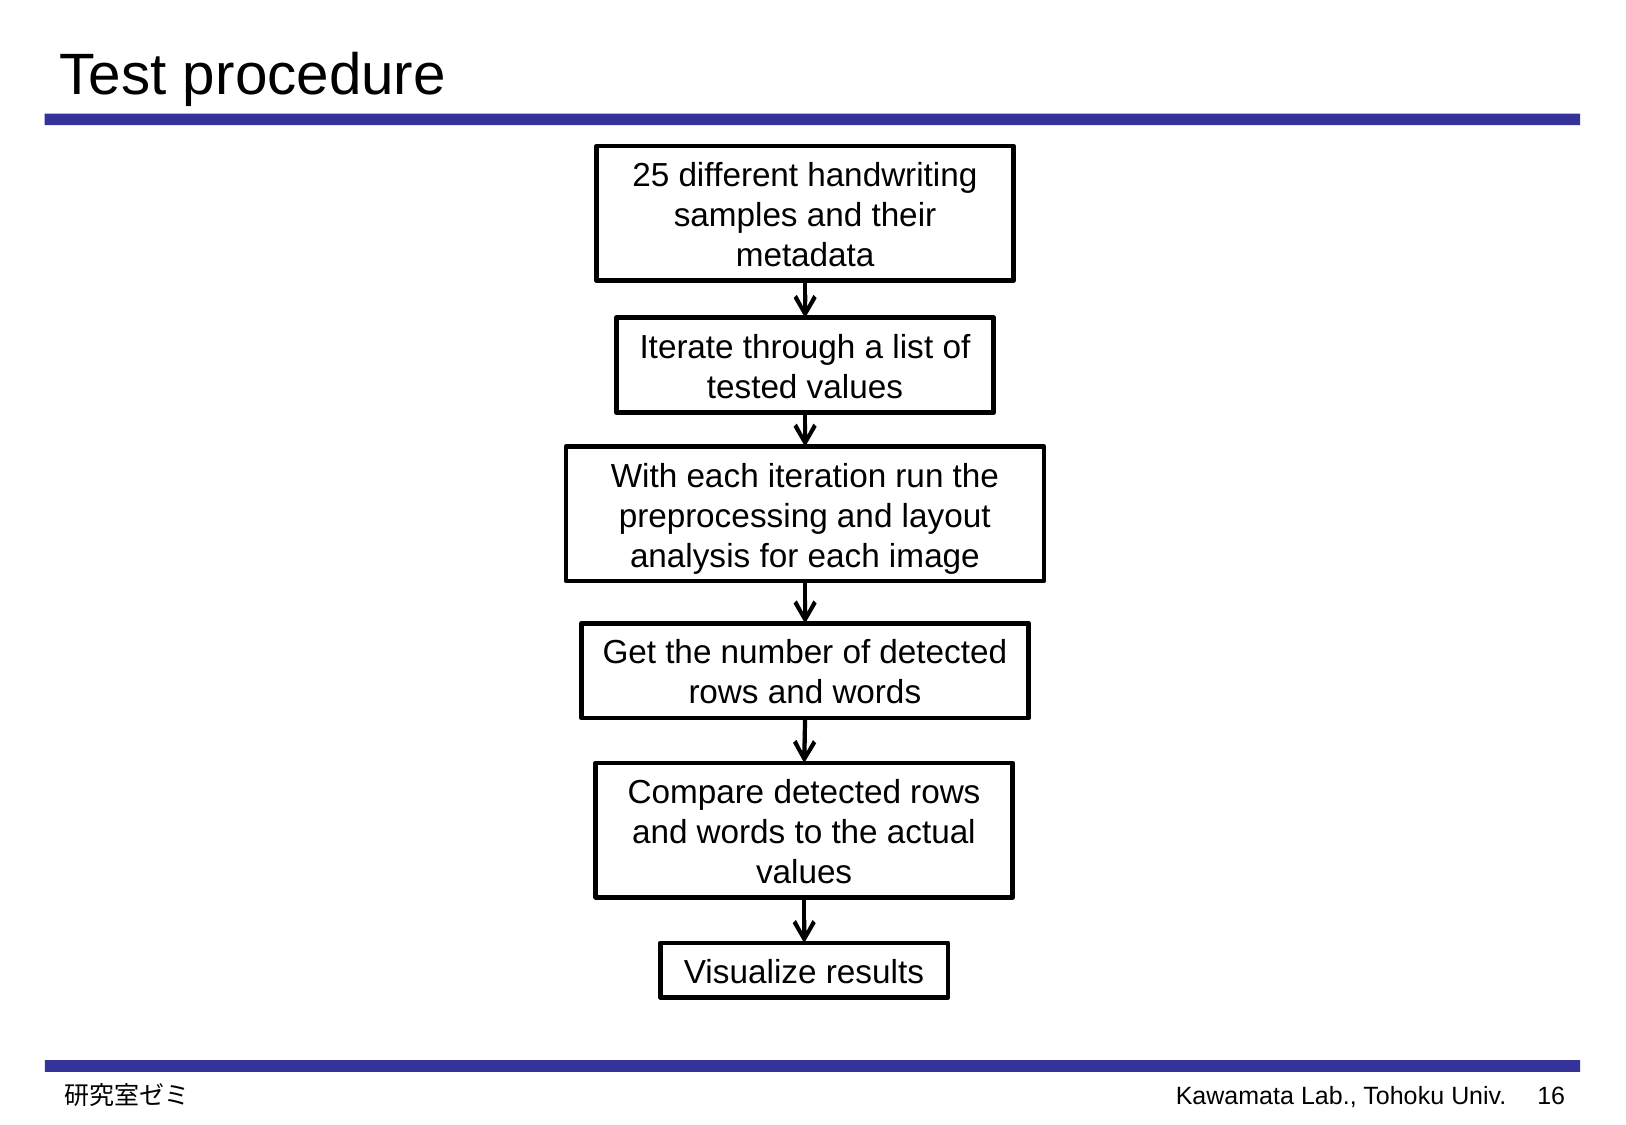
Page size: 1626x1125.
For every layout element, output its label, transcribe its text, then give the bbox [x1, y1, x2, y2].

text_box Visualize results [660, 942, 949, 998]
text_box With each iteration run the preprocessing and layout analysis for each image [566, 446, 1045, 582]
text_box Get the number of detected rows and words [581, 623, 1029, 718]
title Test procedure [44, 28, 1566, 114]
slide_number 15 [1506, 1071, 1581, 1118]
text_box Compare detected rows and words to the actual values [595, 762, 1013, 898]
text_box 25 different handwriting samples and their metadata [596, 146, 1014, 281]
footer 研究室ゼミ [49, 1071, 1160, 1118]
text_box Iterate through a list of tested values [616, 317, 994, 413]
